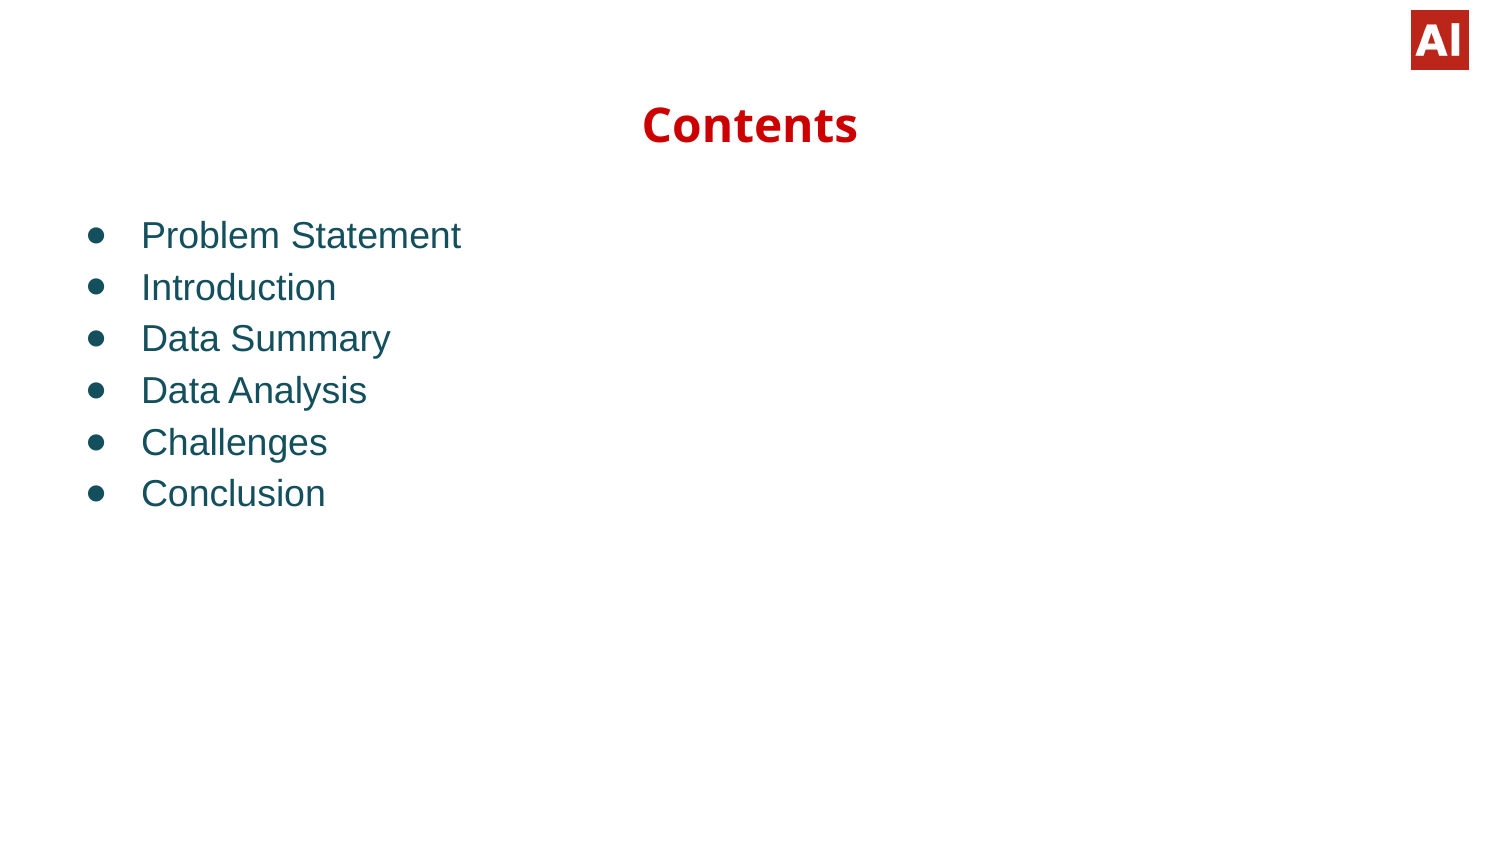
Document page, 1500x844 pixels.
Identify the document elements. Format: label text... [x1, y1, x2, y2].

picture [1411, 10, 1469, 70]
title Contents [51, 72, 1449, 167]
list Problem Statement Introduction Data Summary Data Analysis Challenges Conclusion [51, 189, 1449, 750]
text_box [347, 178, 1166, 274]
